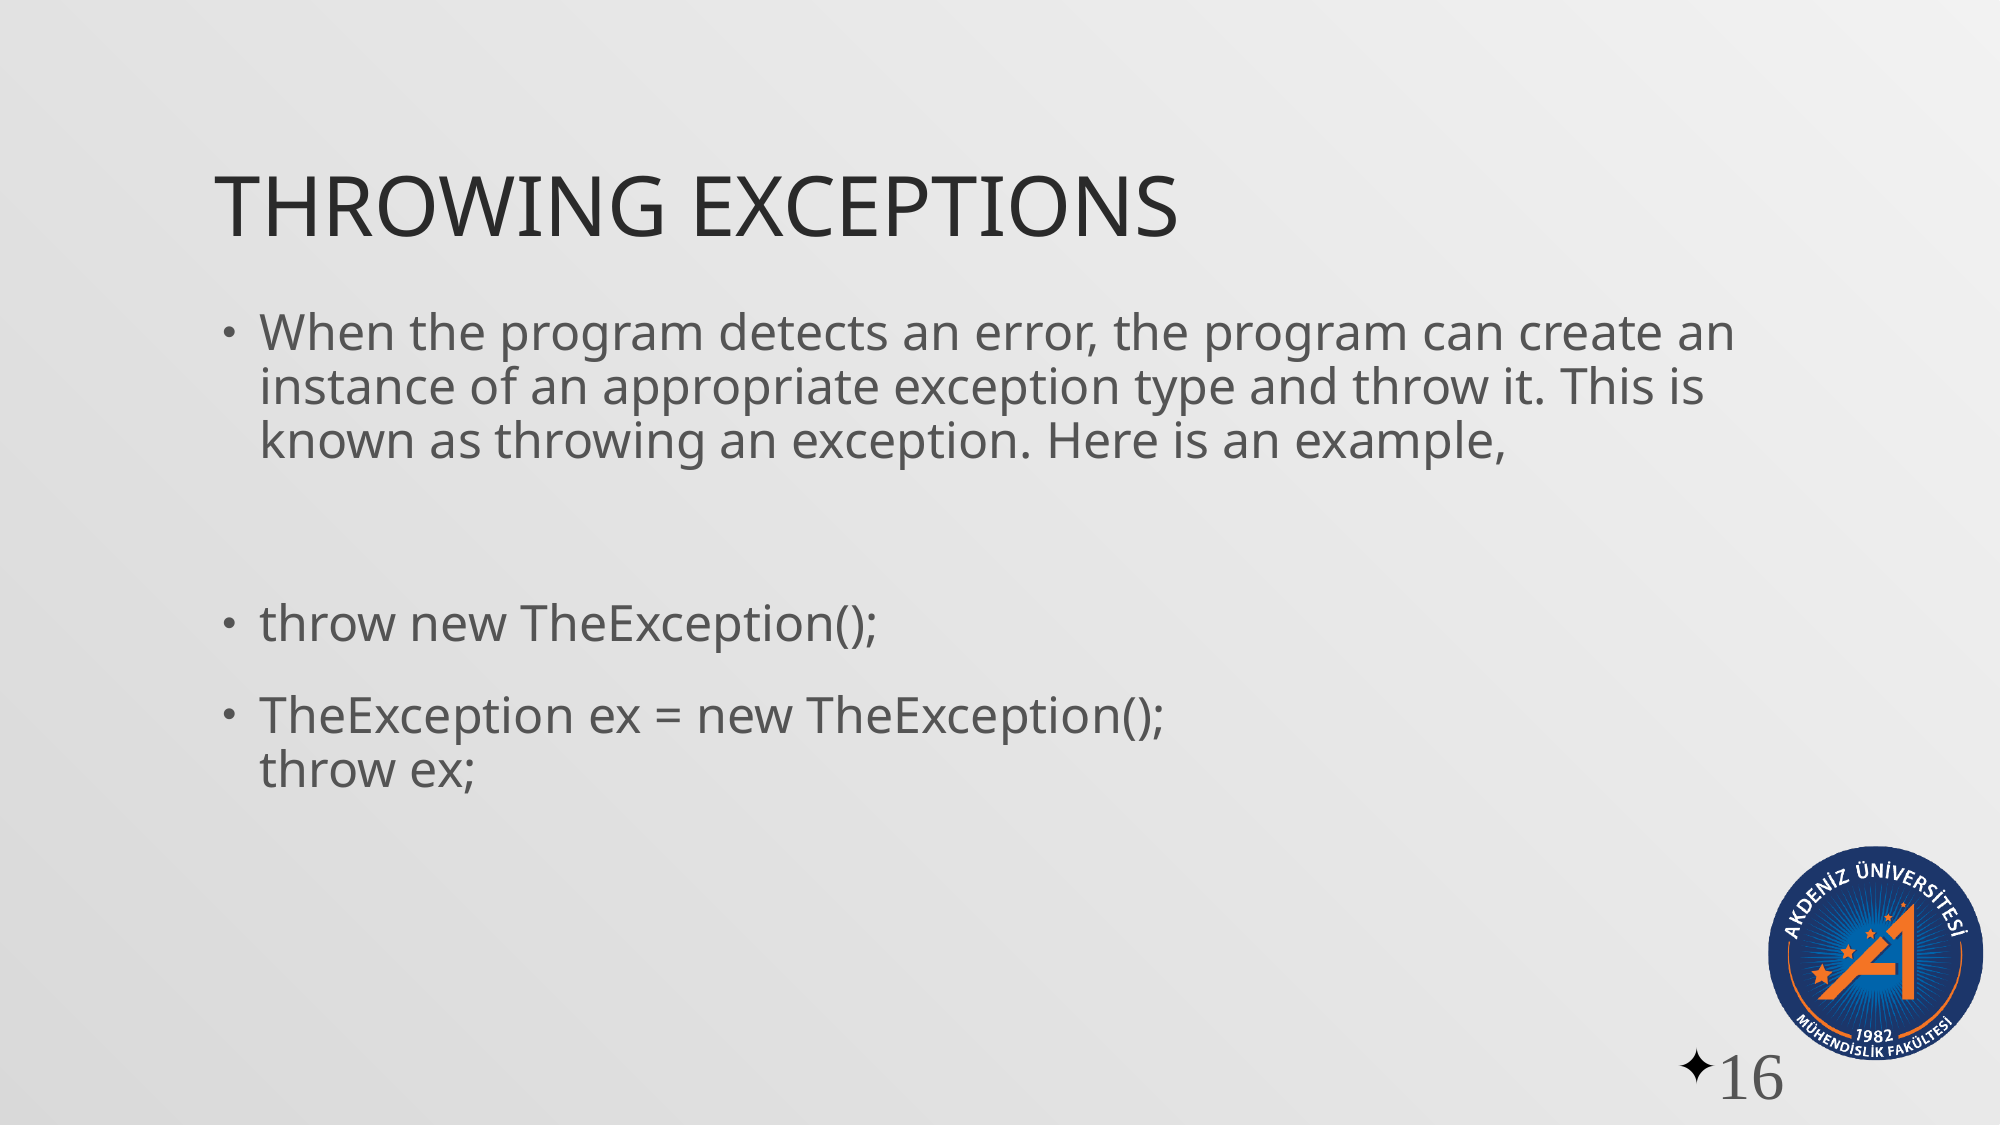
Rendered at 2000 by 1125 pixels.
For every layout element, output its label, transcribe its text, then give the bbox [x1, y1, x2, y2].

title Throwing Exceptions [199, 45, 1800, 263]
slide_number 16 [1612, 1057, 1800, 1088]
list When the program detects an error, the program can create an instance of an appropriate exception type and throw it. This is known as throwing an exception. Here is an example, throw new TheException(); TheException ex = new TheException(); throw ex; [199, 299, 1800, 1013]
picture [1767, 843, 1985, 1061]
